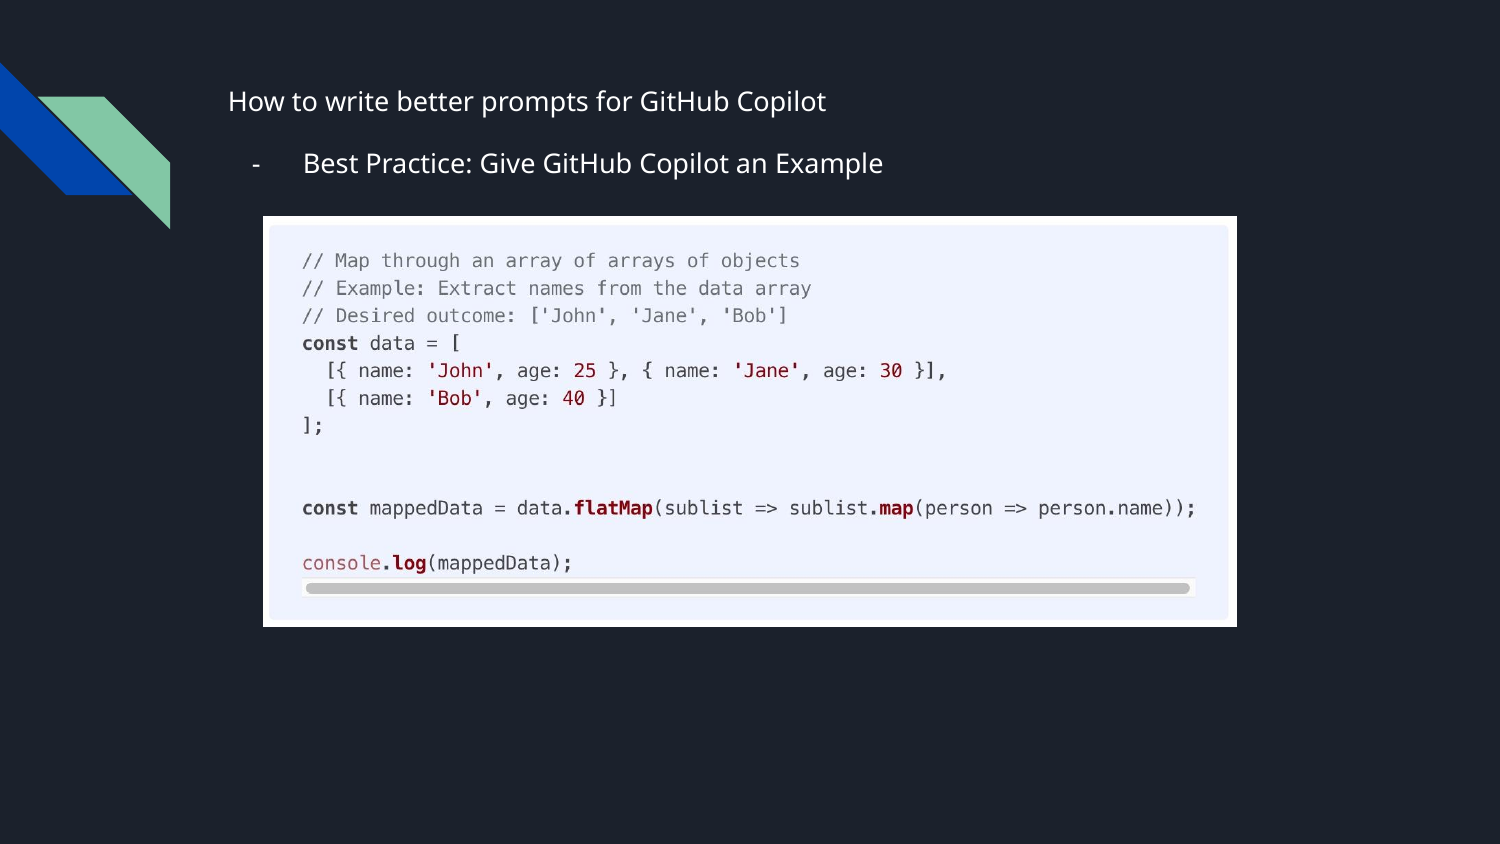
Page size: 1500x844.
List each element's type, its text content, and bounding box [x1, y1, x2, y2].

title How to write better prompts for GitHub Copilot Best Practice: Give GitHub Copilot an Example [212, 64, 1368, 215]
picture [263, 216, 1237, 628]
